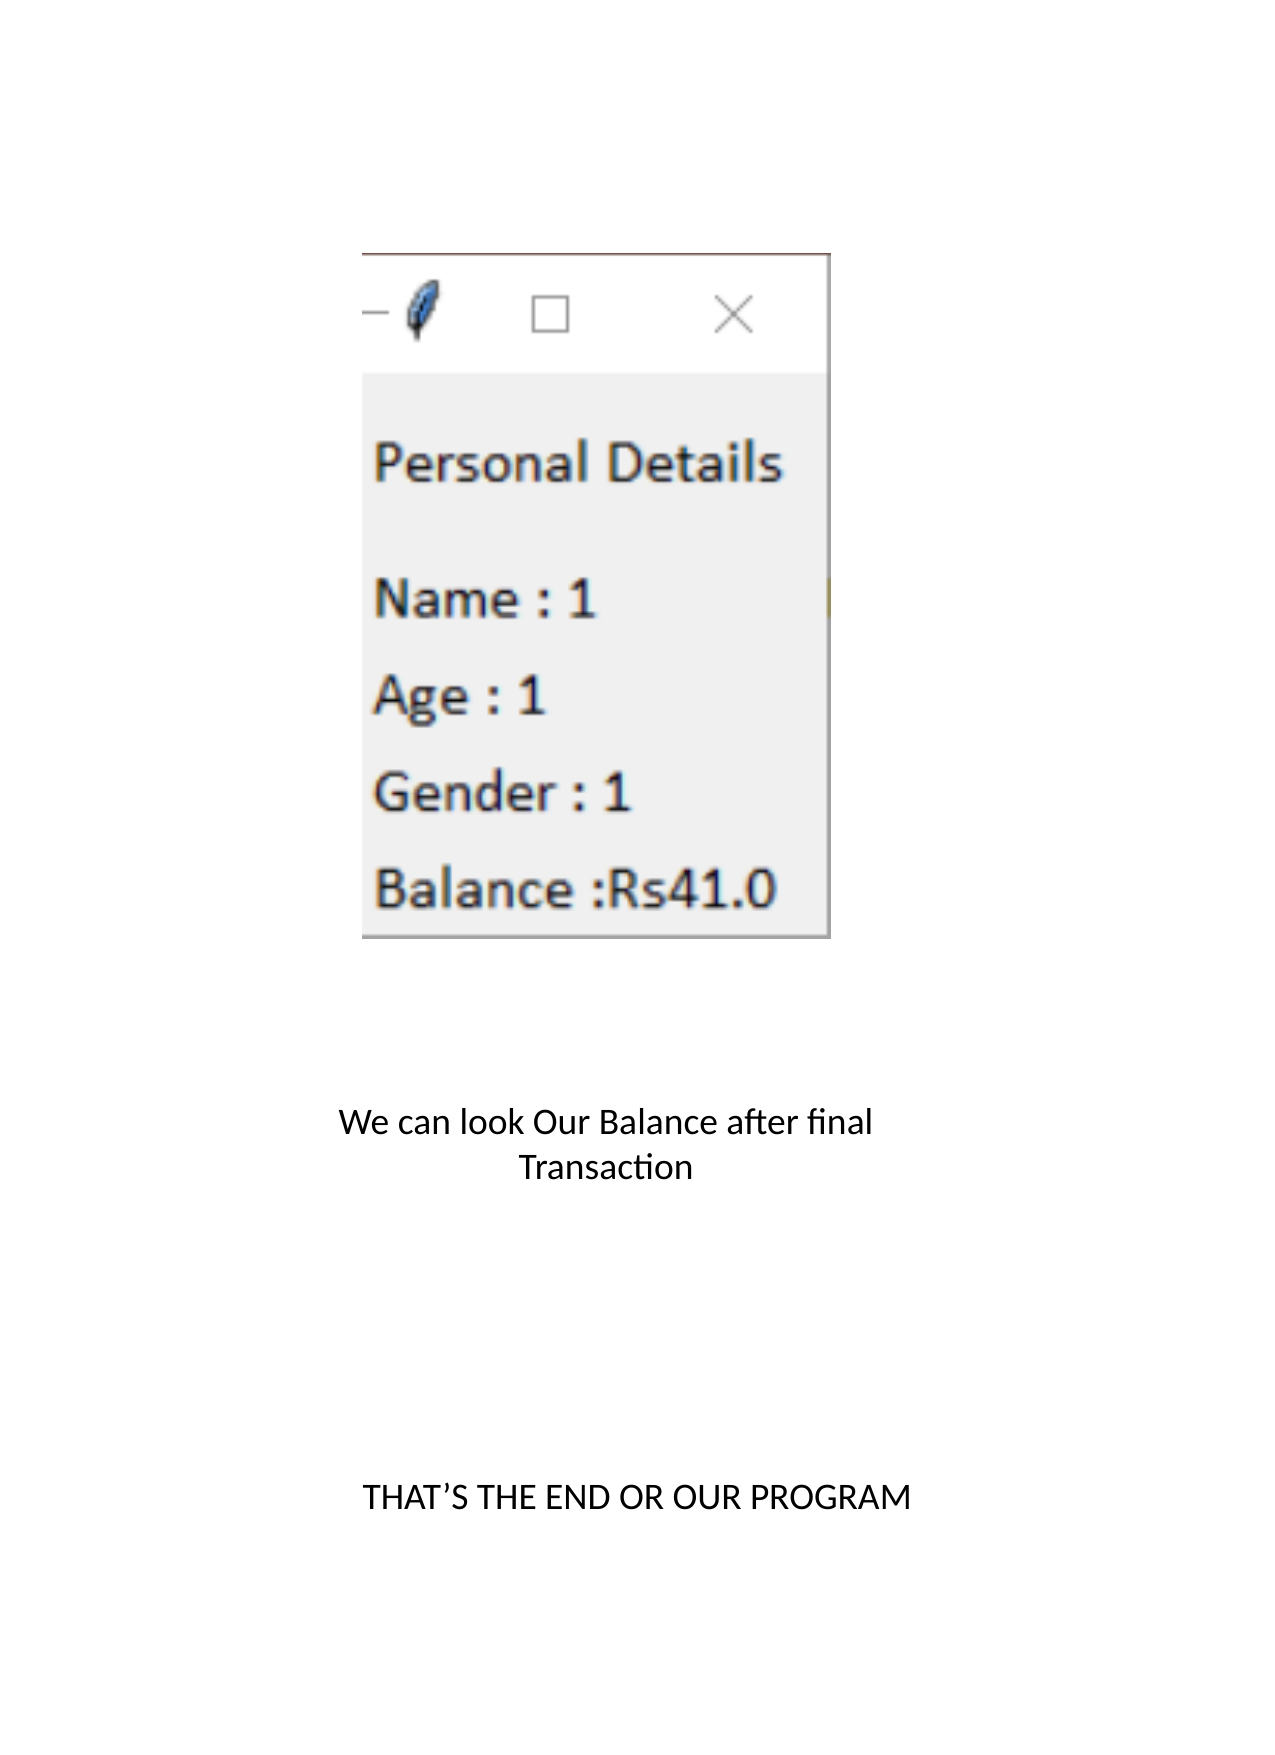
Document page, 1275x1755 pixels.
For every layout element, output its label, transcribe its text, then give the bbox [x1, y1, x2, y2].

text_box THAT’S THE END OR OUR PROGRAM [149, 1464, 1125, 1525]
picture [362, 253, 831, 939]
text_box We can look Our Balance after final Transaction [287, 1089, 925, 1195]
